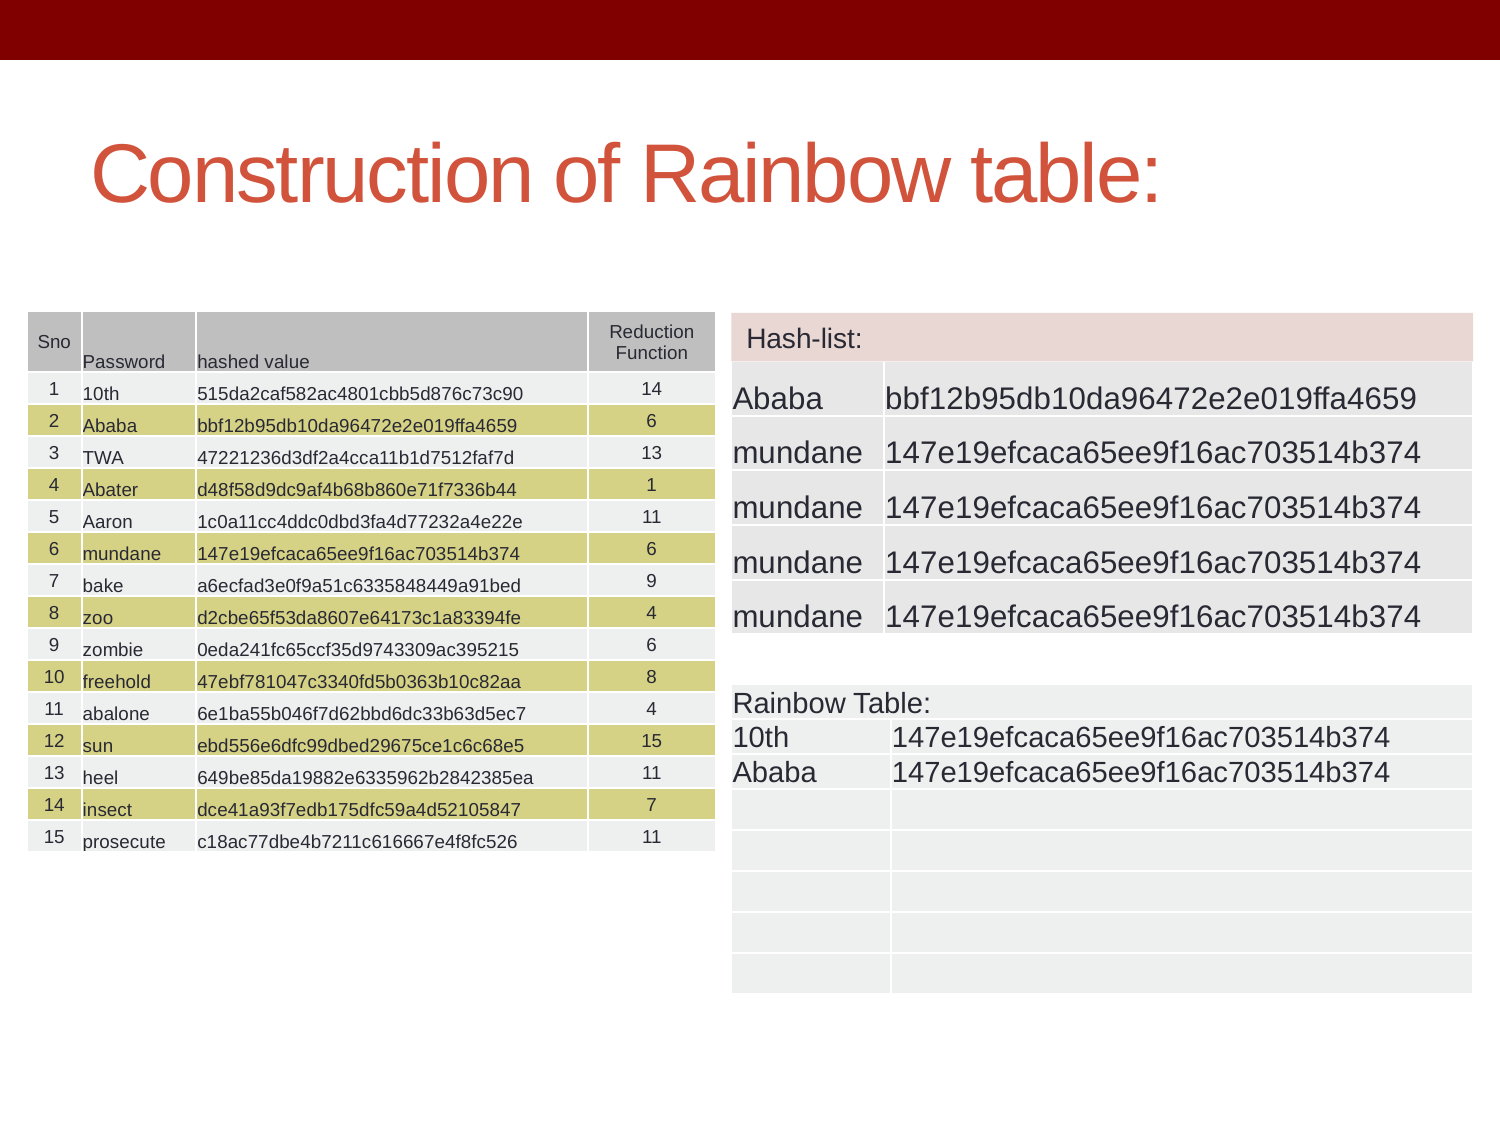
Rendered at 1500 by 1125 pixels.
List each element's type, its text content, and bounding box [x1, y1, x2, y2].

table_cell 515da2caf582ac4801cbb5d876c73c90 [197, 373, 587, 403]
table_cell Abater [83, 469, 195, 499]
table_cell Aaron [83, 501, 195, 531]
table_cell 147e19efcaca65ee9f16ac703514b374 [885, 581, 1472, 633]
table_cell 6 [589, 533, 715, 563]
table_cell 15 [589, 725, 715, 755]
table_cell 10 [28, 661, 81, 691]
table_cell [892, 831, 1472, 870]
table_cell 13 [589, 437, 715, 467]
table_cell 47ebf781047c3340fd5b0363b10c82aa [197, 661, 587, 691]
table_cell mundane [732, 526, 883, 579]
table_cell 8 [589, 661, 715, 691]
table_cell 7 [28, 565, 81, 595]
table_cell c18ac77dbe4b7211c616667e4f8fc526 [197, 821, 587, 851]
table_cell zombie [83, 629, 195, 659]
table_cell zoo [83, 597, 195, 627]
table_cell 147e19efcaca65ee9f16ac703514b374 [885, 417, 1472, 469]
table_cell 2 [28, 405, 81, 435]
table_cell freehold [83, 661, 195, 691]
title Construction of Rainbow table: [75, 87, 1425, 250]
table_cell 6 [589, 405, 715, 435]
table_header Ababa [732, 362, 883, 415]
table_cell abalone [83, 693, 195, 723]
table_cell insect [83, 789, 195, 819]
table_cell bake [83, 565, 195, 595]
table_cell 47221236d3df2a4cca11b1d7512faf7d [197, 437, 587, 467]
table_header hashed value [197, 312, 587, 371]
table_cell 10th [83, 373, 195, 403]
table_cell [732, 913, 890, 952]
table_cell mundane [83, 533, 195, 563]
table_cell mundane [732, 417, 883, 469]
table_cell mundane [732, 471, 883, 524]
table_cell 147e19efcaca65ee9f16ac703514b374 [892, 720, 1472, 753]
table_cell 147e19efcaca65ee9f16ac703514b374 [197, 533, 587, 563]
table_cell 8 [28, 597, 81, 627]
table_cell 147e19efcaca65ee9f16ac703514b374 [885, 526, 1472, 579]
table_cell 3 [28, 437, 81, 467]
table_cell 0eda241fc65ccf35d9743309ac395215 [197, 629, 587, 659]
table_cell 9 [589, 565, 715, 595]
table_cell 4 [589, 597, 715, 627]
table_cell a6ecfad3e0f9a51c6335848449a91bed [197, 565, 587, 595]
table_cell 147e19efcaca65ee9f16ac703514b374 [892, 755, 1472, 788]
table_cell 11 [28, 693, 81, 723]
table_cell 11 [589, 757, 715, 787]
table_cell [732, 954, 890, 993]
table_cell 649be85da19882e6335962b2842385ea [197, 757, 587, 787]
table_cell 12 [28, 725, 81, 755]
table_cell [892, 954, 1472, 993]
table_header Rainbow Table: [732, 685, 1472, 718]
table_cell 147e19efcaca65ee9f16ac703514b374 [885, 471, 1472, 524]
table_cell [732, 872, 890, 911]
table_cell ebd556e6dfc99dbed29675ce1c6c68e5 [197, 725, 587, 755]
table_cell Ababa [732, 755, 890, 788]
table_cell 9 [28, 629, 81, 659]
table_cell [732, 831, 890, 870]
table_cell heel [83, 757, 195, 787]
table_cell 14 [28, 789, 81, 819]
table_cell mundane [732, 581, 883, 633]
table_cell 6e1ba55b046f7d62bbd6dc33b63d5ec7 [197, 693, 587, 723]
table_cell 4 [28, 469, 81, 499]
table_cell dce41a93f7edb175dfc59a4d52105847 [197, 789, 587, 819]
table_cell 14 [589, 373, 715, 403]
table_cell 7 [589, 789, 715, 819]
table_cell 4 [589, 693, 715, 723]
table_cell 10th [732, 720, 890, 753]
table_cell 1c0a11cc4ddc0dbd3fa4d77232a4e22e [197, 501, 587, 531]
table_cell [892, 872, 1472, 911]
table_cell 1 [28, 373, 81, 403]
table_cell prosecute [83, 821, 195, 851]
table_cell TWA [83, 437, 195, 467]
text_box Hash-list: [731, 312, 1474, 362]
table_cell 13 [28, 757, 81, 787]
table_cell bbf12b95db10da96472e2e019ffa4659 [197, 405, 587, 435]
table_header bbf12b95db10da96472e2e019ffa4659 [885, 362, 1472, 415]
table_cell 6 [589, 629, 715, 659]
table_cell 6 [28, 533, 81, 563]
table_cell 5 [28, 501, 81, 531]
table_cell 15 [28, 821, 81, 851]
table_cell 11 [589, 821, 715, 851]
table_cell Ababa [83, 405, 195, 435]
table_header Password [83, 312, 195, 371]
table_cell d2cbe65f53da8607e64173c1a83394fe [197, 597, 587, 627]
table_cell 1 [589, 469, 715, 499]
table_header Reduction Function [589, 312, 715, 371]
table_cell [892, 913, 1472, 952]
table_cell sun [83, 725, 195, 755]
table_cell [892, 790, 1472, 829]
table_cell [732, 790, 890, 829]
table_cell 11 [589, 501, 715, 531]
table_header Sno [28, 312, 81, 371]
table_cell d48f58d9dc9af4b68b860e71f7336b44 [197, 469, 587, 499]
